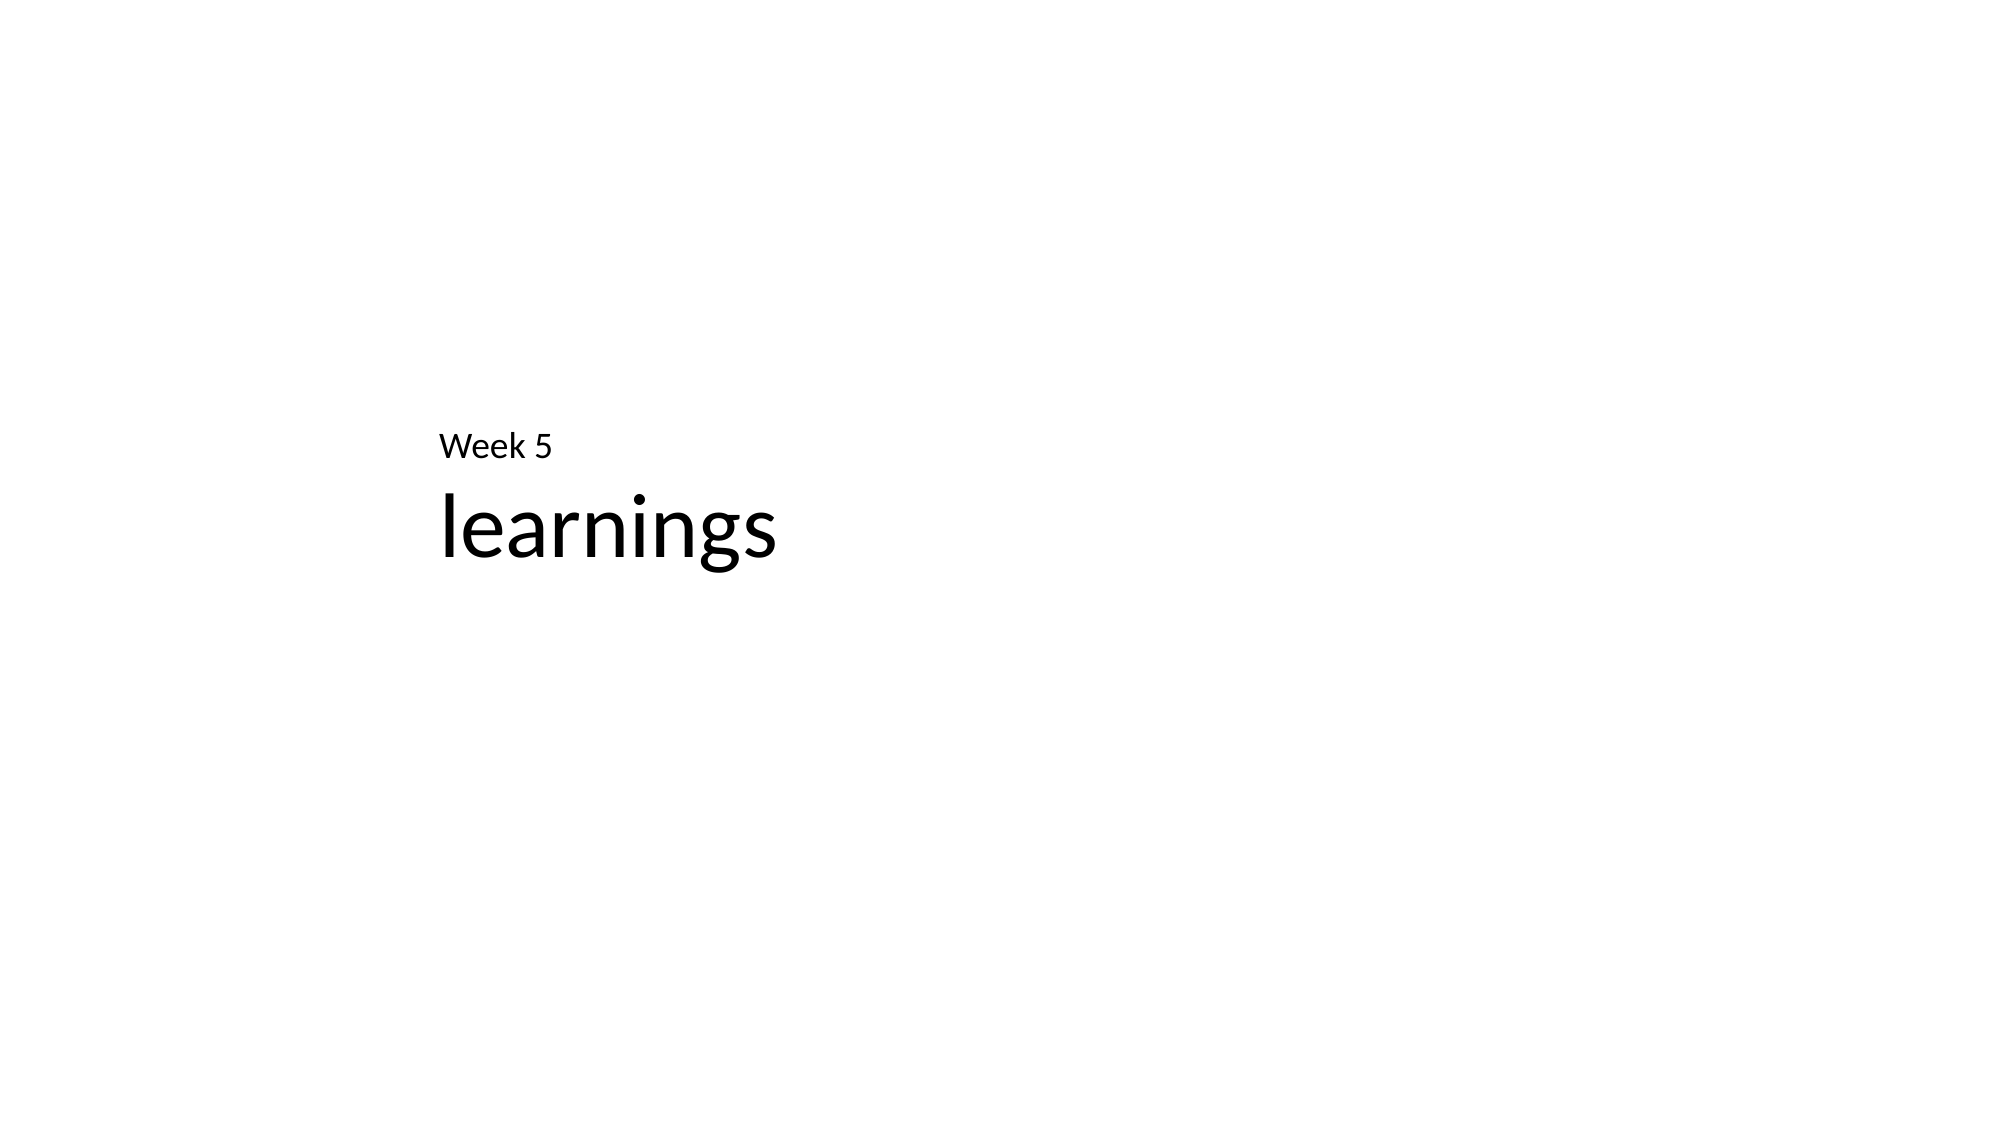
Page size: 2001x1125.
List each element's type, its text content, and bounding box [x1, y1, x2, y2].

text_box Week 5 learnings [424, 413, 1650, 583]
